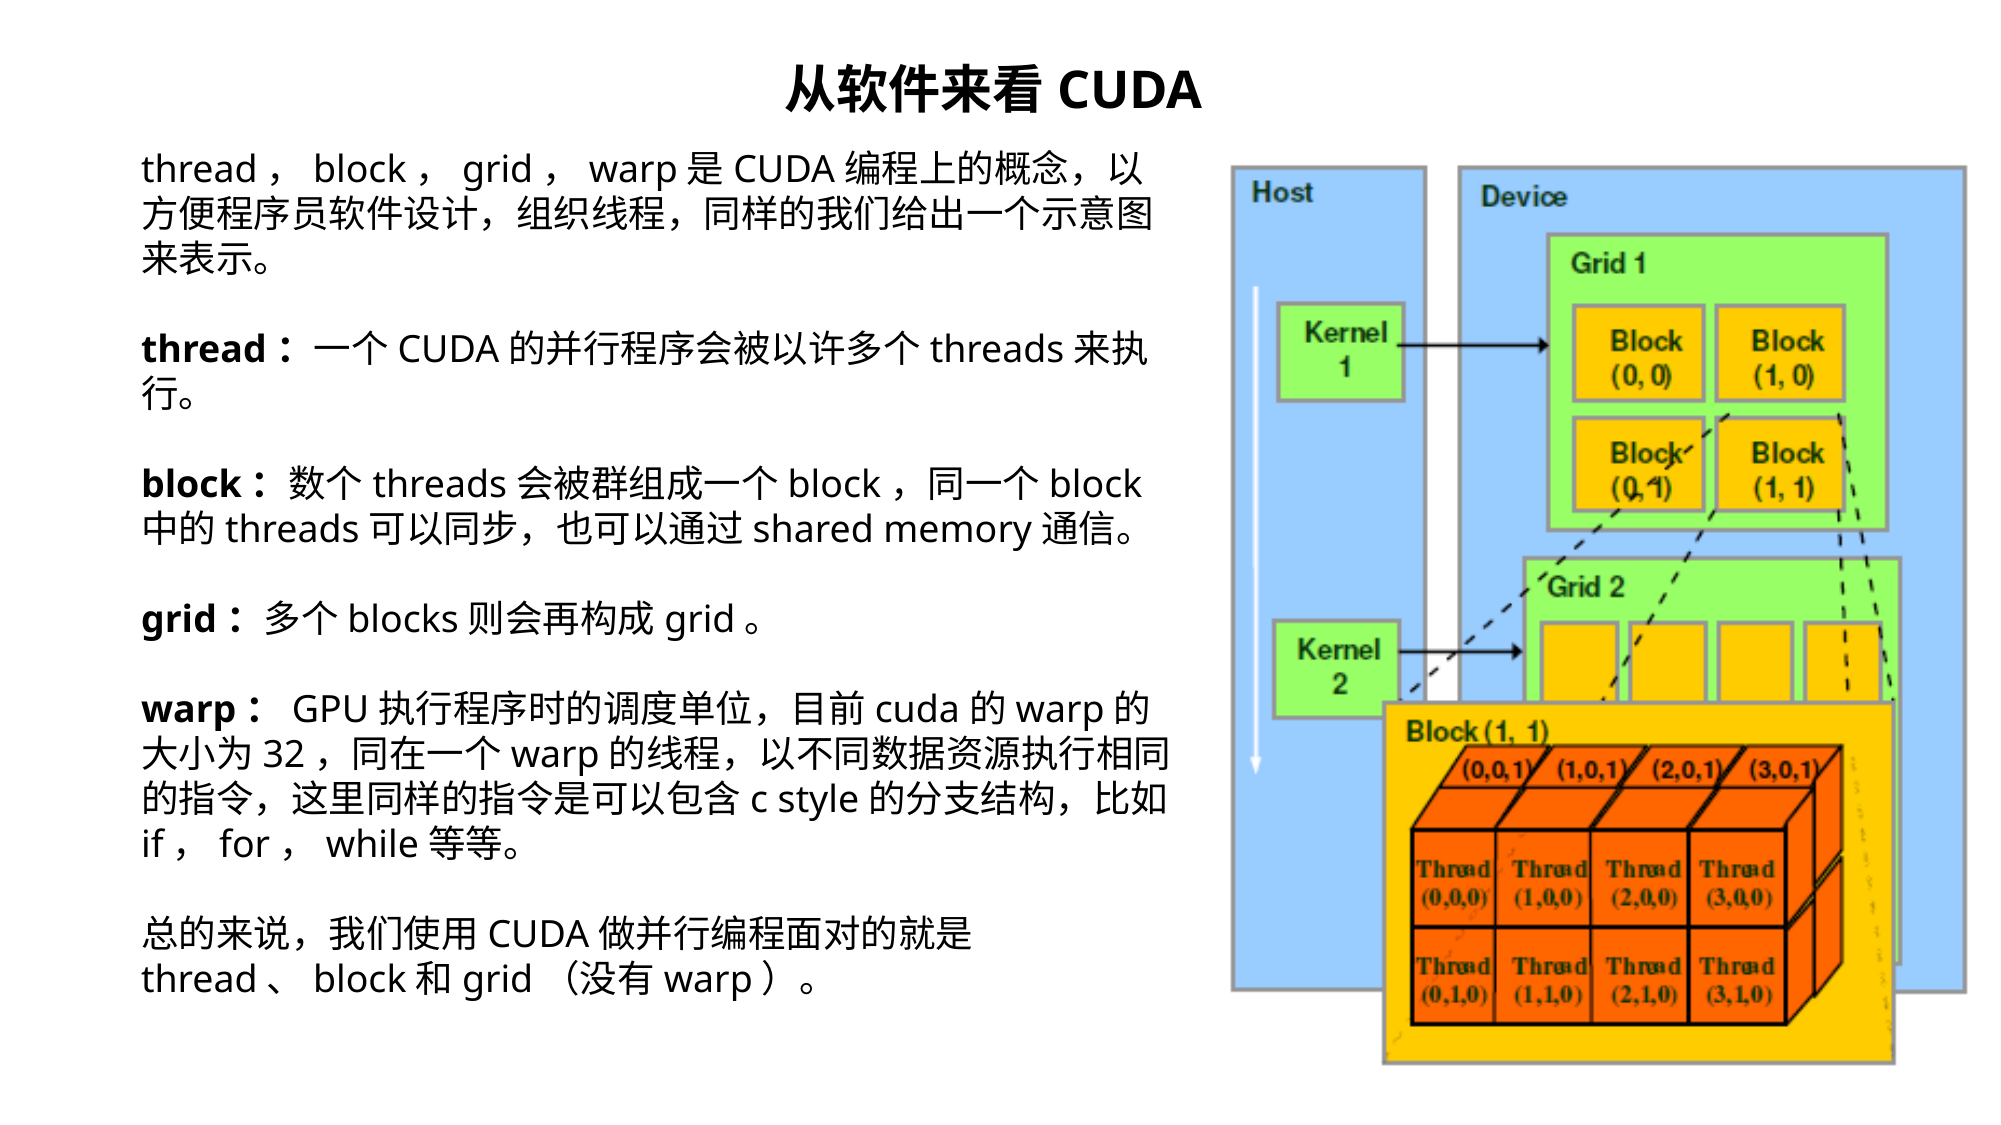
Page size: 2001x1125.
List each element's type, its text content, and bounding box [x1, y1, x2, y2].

picture [1184, 137, 2000, 1083]
text_box thread，block，grid，warp是CUDA编程上的概念，以方便程序员软件设计，组织线程，同样的我们给出一个示意图来表示。 thread：一个CUDA的并行程序会被以许多个threads来执行。 block：数个threads会被群组成一个block，同一个block中的threads可以同步，也可以通过shared memory通信。 grid：多个blocks则会再构成grid。 warp：GPU执行程序时的调度单位，目前cuda的warp的大小为32，同在一个warp的线程，以不同数据资源执行相同的指令，这里同样的指令是可以包含c style的分支结构，比如if，for，while等等。 总的来说，我们使用CUDA做并行编程面对的就是thread、block和grid（没有warp）。 [126, 138, 1184, 1008]
text_box 从软件来看CUDA [769, 48, 1489, 127]
